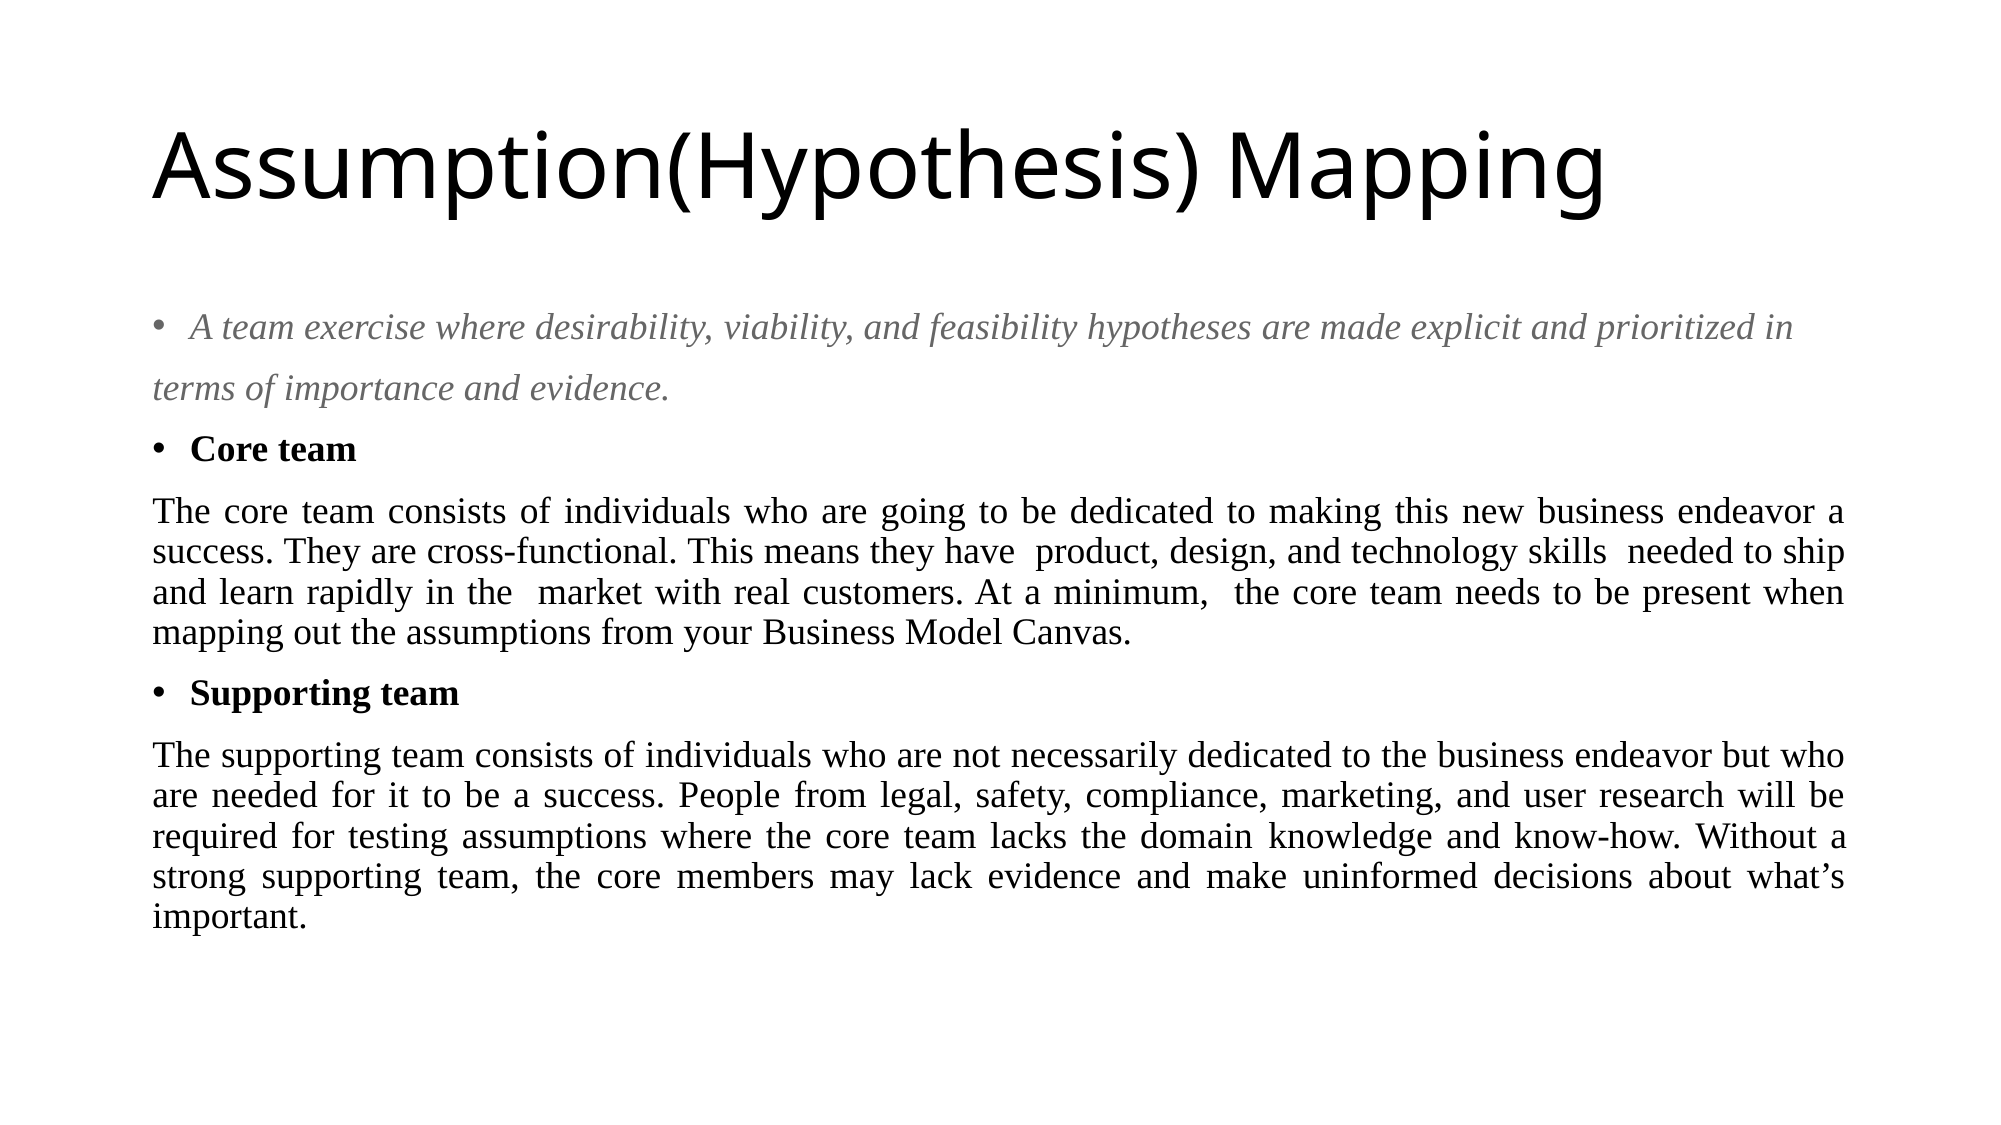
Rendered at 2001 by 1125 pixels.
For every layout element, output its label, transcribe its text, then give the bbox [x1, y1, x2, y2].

title Assumption(Hypothesis) Mapping [137, 59, 1863, 278]
list A team exercise where desirability, viability, and feasibility hypotheses are made explicit and prioritized in terms of importance and evidence. Core team The core team consists of individuals who are going to be dedicated to making this new business endeavor a success. They are cross-functional. This means they have product, design, and technology skills needed to ship and learn rapidly in the market with real customers. At a minimum, the core team needs to be present when mapping out the assumptions from your Business Model Canvas. Supporting team The supporting team consists of individuals who are not necessarily dedicated to the business endeavor but who are needed for it to be a success. People from legal, safety, compliance, marketing, and user research will be required for testing assumptions where the core team lacks the domain knowledge and know-how. Without a strong supporting team, the core members may lack evidence and make uninformed decisions about what’s important. [137, 299, 1863, 1014]
